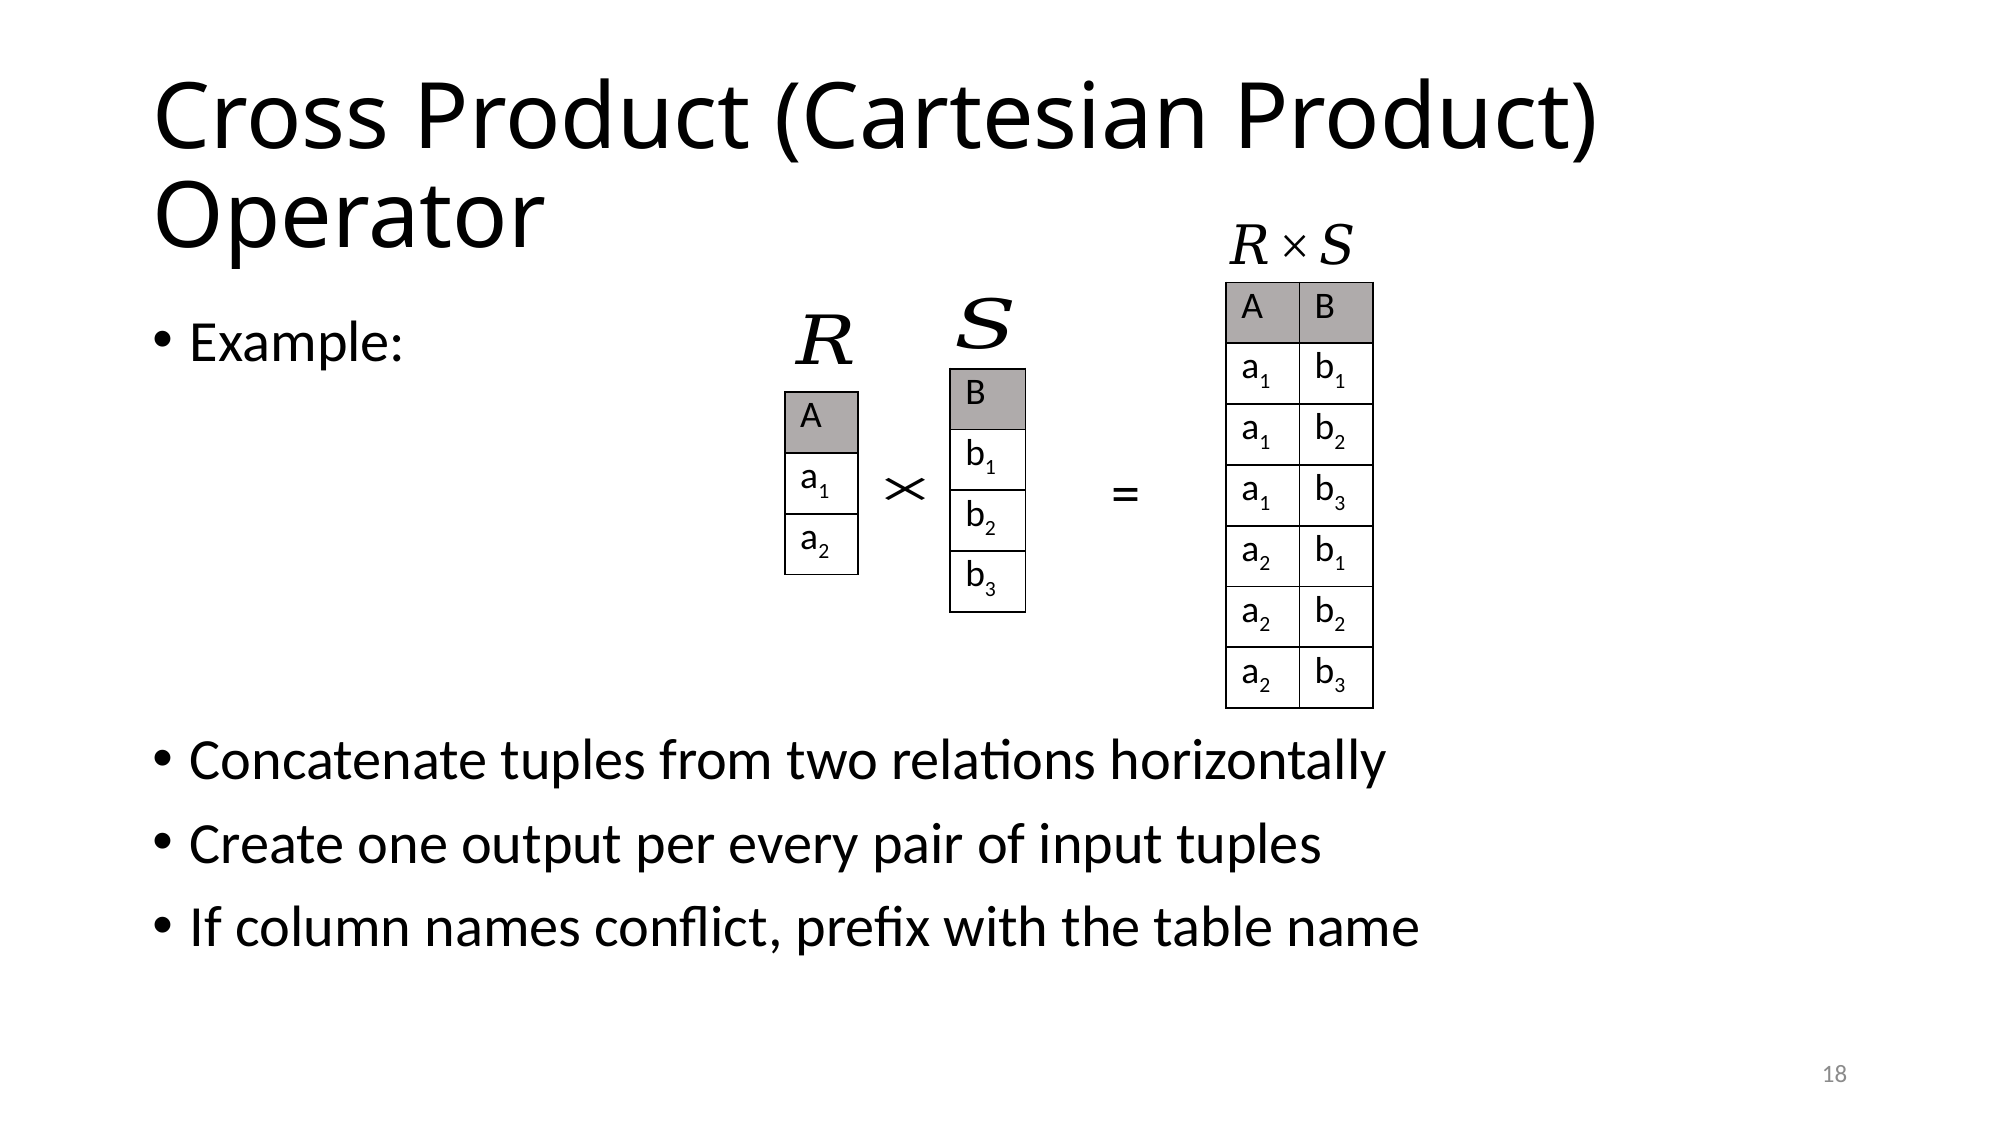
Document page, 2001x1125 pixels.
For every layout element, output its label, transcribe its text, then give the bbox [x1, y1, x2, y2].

table_cell b3 [1300, 466, 1372, 525]
text_box = [1096, 447, 1156, 533]
table_header A [786, 393, 857, 452]
table_cell a1 [1227, 466, 1299, 525]
table_cell b2 [1300, 587, 1372, 646]
table_cell b1 [1300, 527, 1372, 586]
table_cell b1 [1300, 344, 1372, 403]
table_cell a2 [1227, 527, 1299, 586]
table_cell a2 [786, 515, 857, 574]
table_cell b2 [1300, 405, 1372, 464]
table_cell b1 [951, 430, 1025, 489]
table_cell b2 [951, 491, 1025, 550]
table_header A [1227, 283, 1299, 342]
table_cell a1 [1227, 405, 1299, 464]
table_cell b3 [951, 552, 1025, 611]
table_cell a1 [1227, 344, 1299, 403]
table_header B [1300, 283, 1372, 342]
slide_number 18 [1412, 1042, 1863, 1103]
title Cross Product (Cartesian Product) Operator [137, 59, 1863, 278]
table_cell a2 [1227, 587, 1299, 646]
table_cell a1 [786, 454, 857, 513]
table_cell a2 [1227, 648, 1299, 707]
table_header B [951, 370, 1025, 429]
table_cell b3 [1300, 648, 1372, 707]
